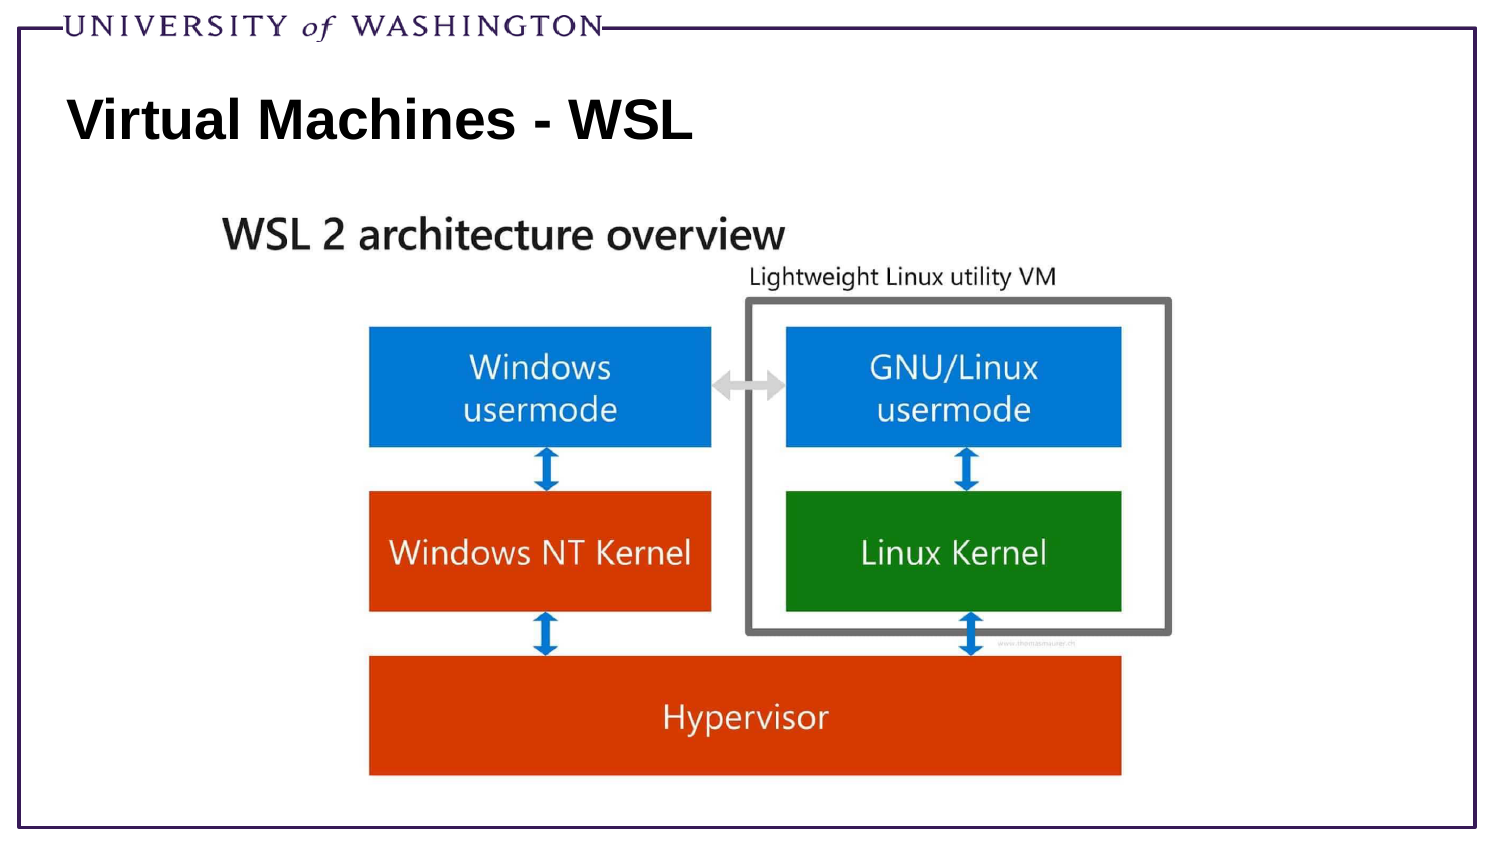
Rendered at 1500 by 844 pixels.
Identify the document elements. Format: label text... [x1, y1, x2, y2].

picture [15, 15, 1480, 830]
title Virtual Machines - WSL [51, 72, 1449, 167]
